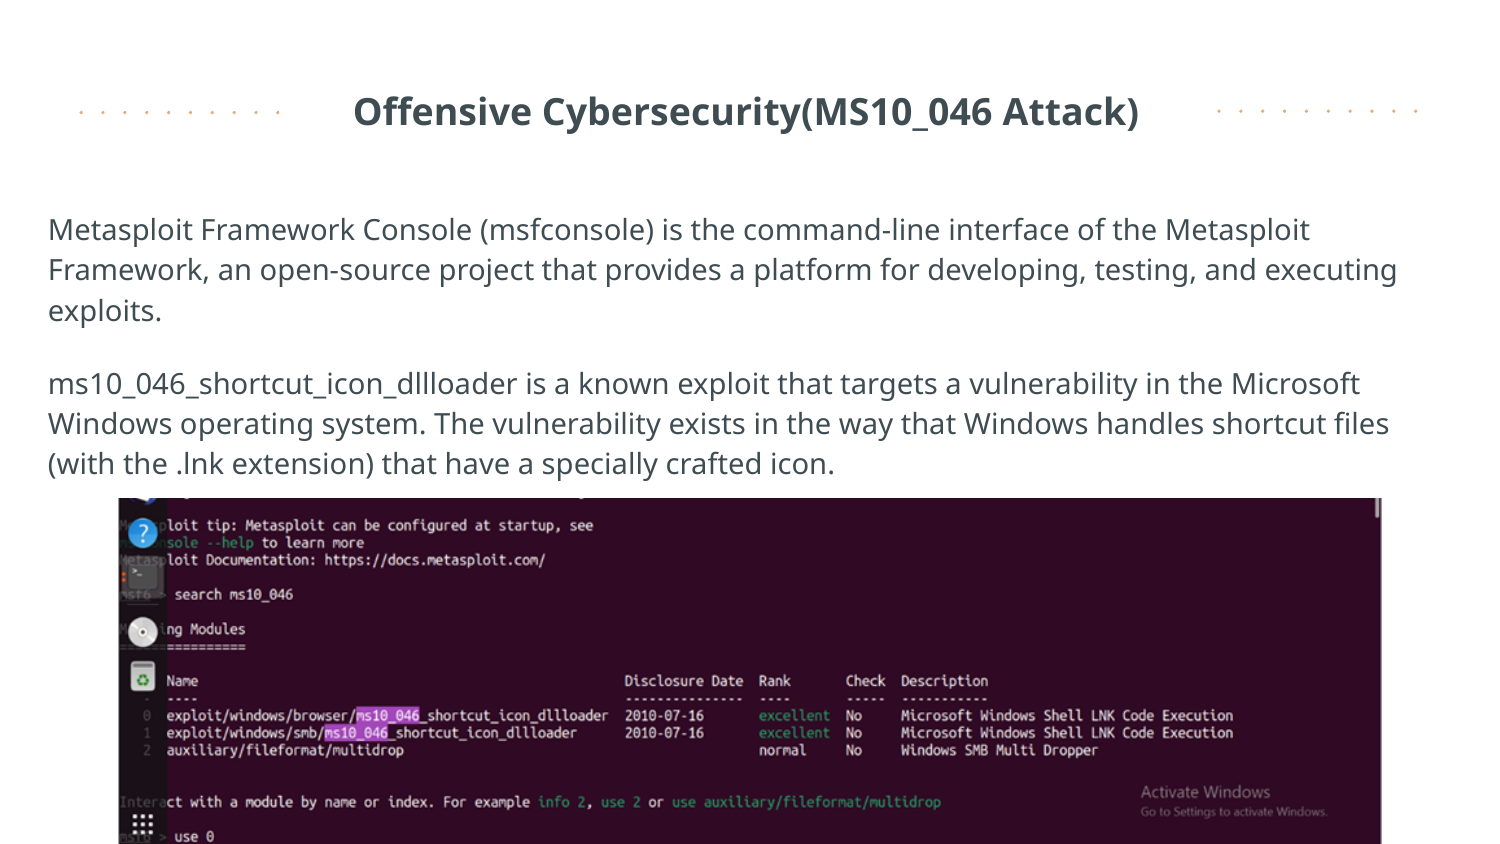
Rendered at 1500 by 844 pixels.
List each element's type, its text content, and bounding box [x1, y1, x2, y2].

title Offensive Cybersecurity(MS10_046 Attack) [275, 73, 1218, 152]
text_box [79, 110, 281, 115]
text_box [1216, 109, 1419, 114]
text_box Metasploit Framework Console (msfconsole) is the command-line interface of the Metasploit Framework, an open-source project that provides a platform for developing, testing, and executing exploits. ms10_046_shortcut_icon_dllloader is a known exploit that targets a vulnerability in the Microsoft Windows operating system. The vulnerability exists in the way that Windows handles shortcut files (with the .lnk extension) that have a specially crafted icon. [33, 191, 1467, 578]
picture [118, 498, 1382, 844]
